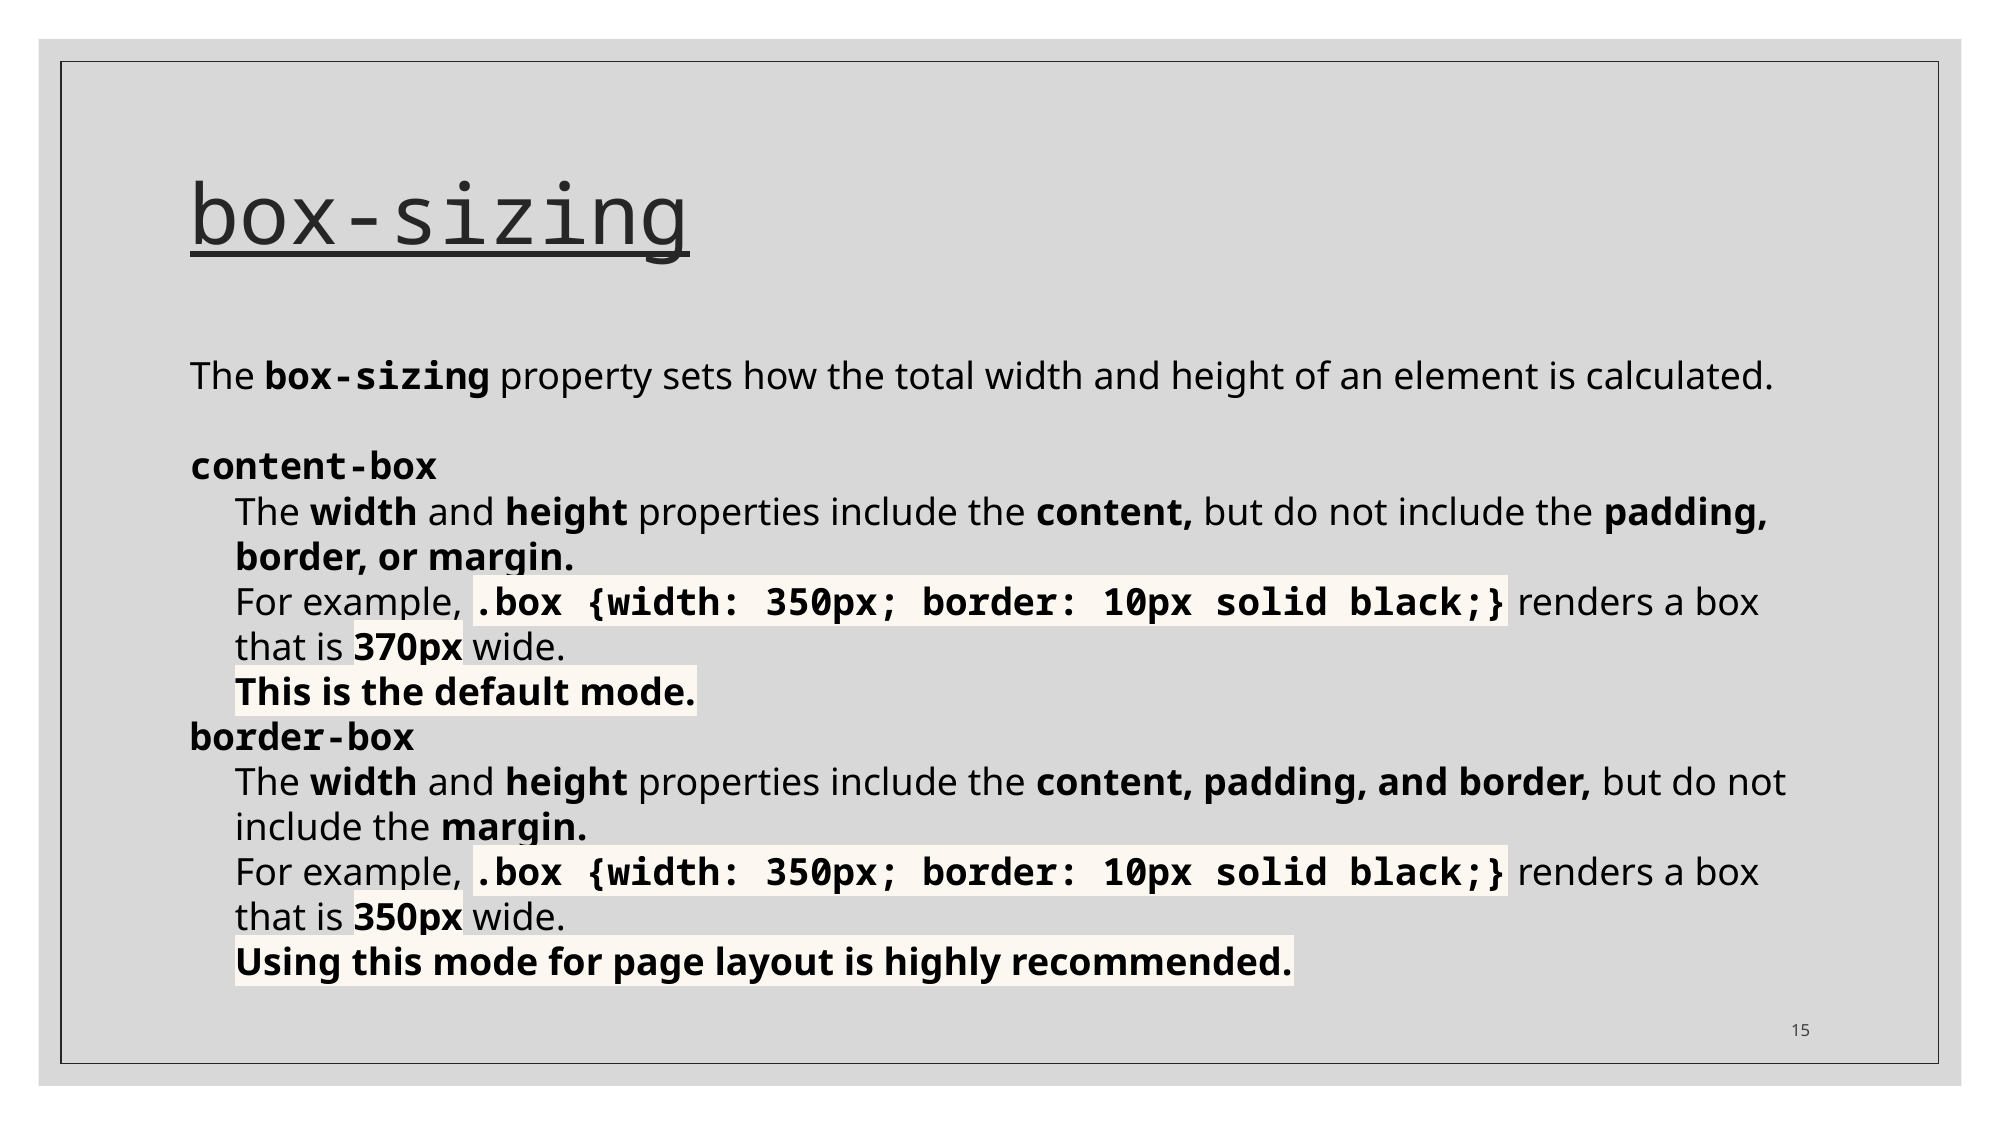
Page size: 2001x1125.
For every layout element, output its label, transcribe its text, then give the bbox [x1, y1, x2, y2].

list The box-sizing property sets how the total width and height of an element is calculated. content-box The width and height properties include the content, but do not include the padding, border, or margin. For example, .box {width: 350px; border: 10px solid black;} renders a box that is 370px wide. This is the default mode. border-box The width and height properties include the content, padding, and border, but do not include the margin. For example, .box {width: 350px; border: 10px solid black;} renders a box that is 350px wide. Using this mode for page layout is highly recommended. [174, 345, 1825, 977]
title box-sizing [174, 105, 1825, 331]
slide_number 15 [1687, 990, 1825, 1050]
